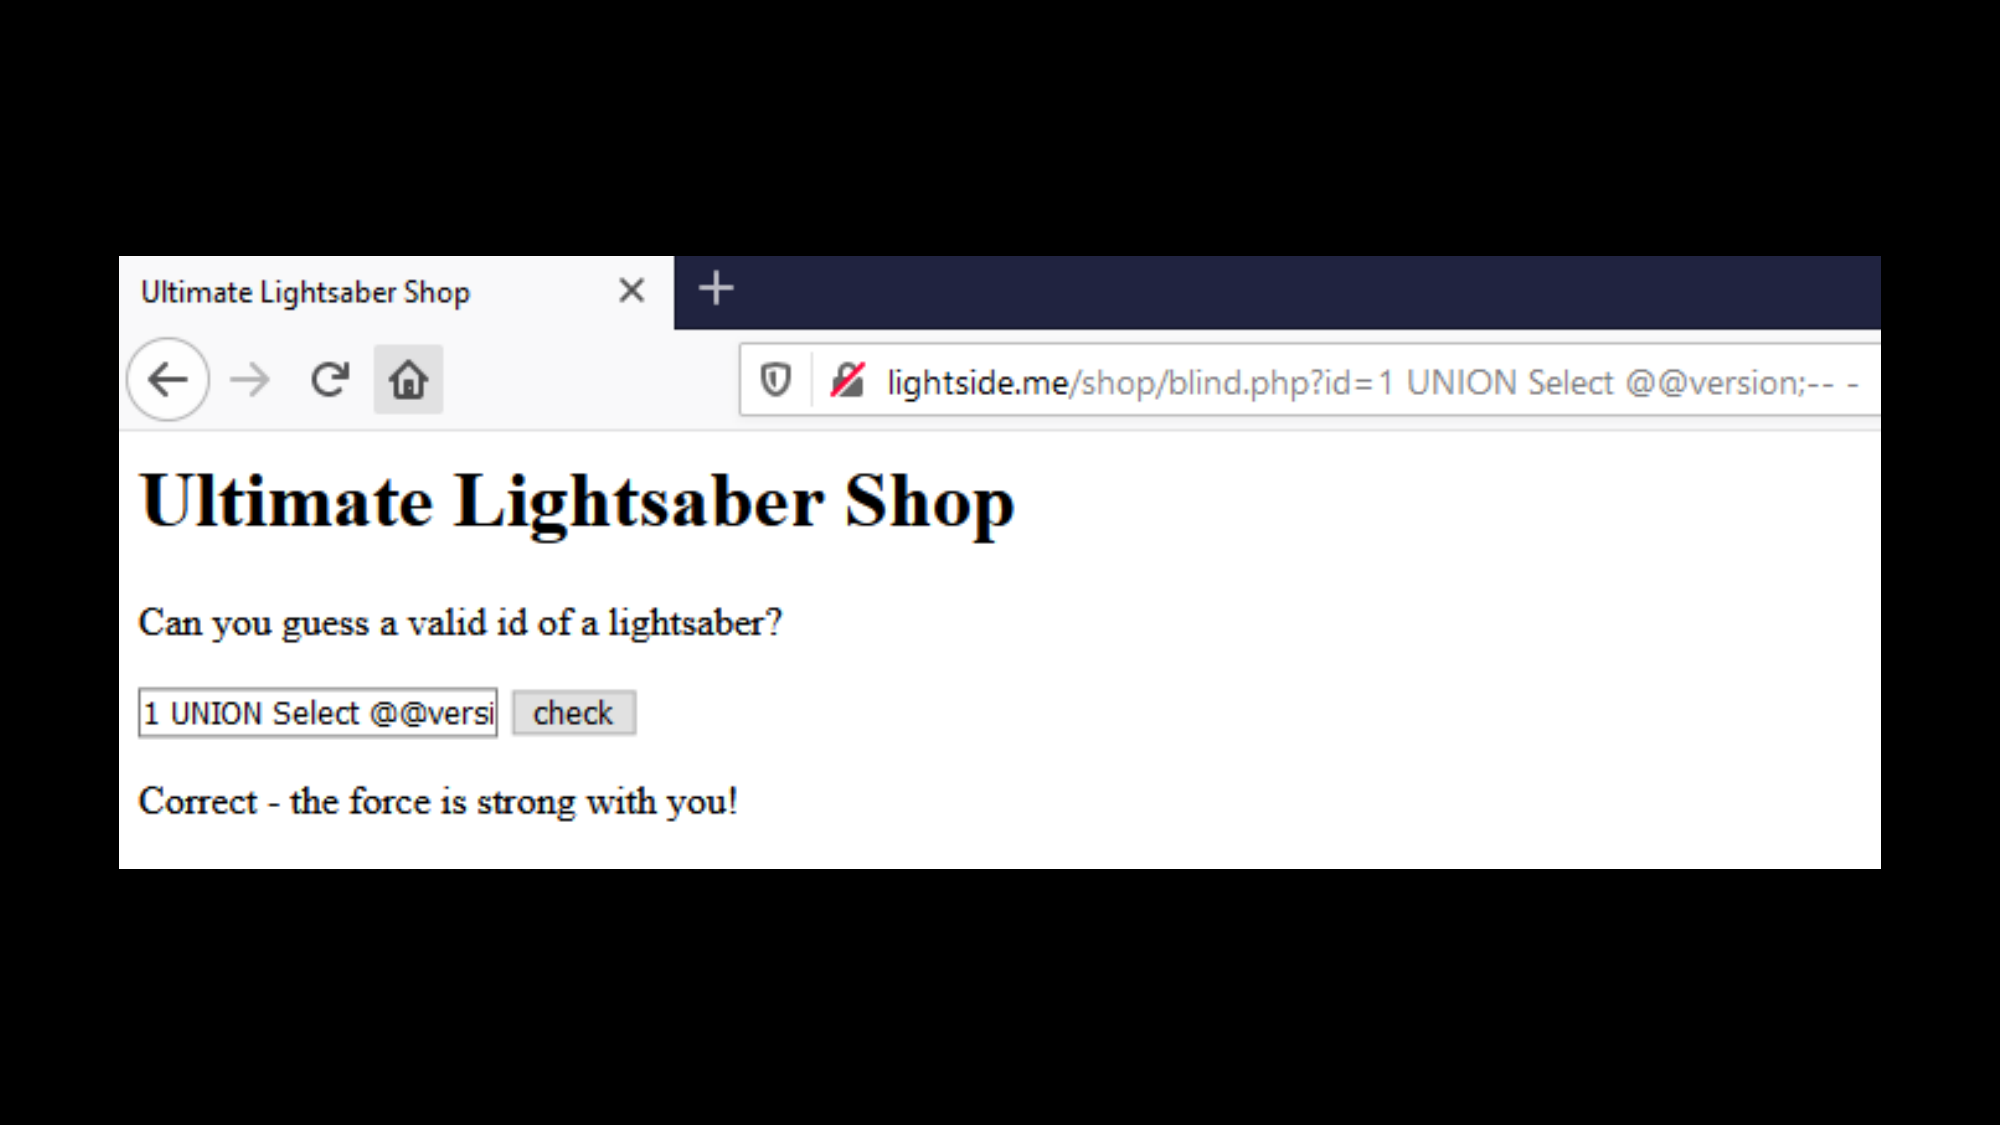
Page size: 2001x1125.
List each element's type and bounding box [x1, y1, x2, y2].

picture [119, 256, 1881, 869]
